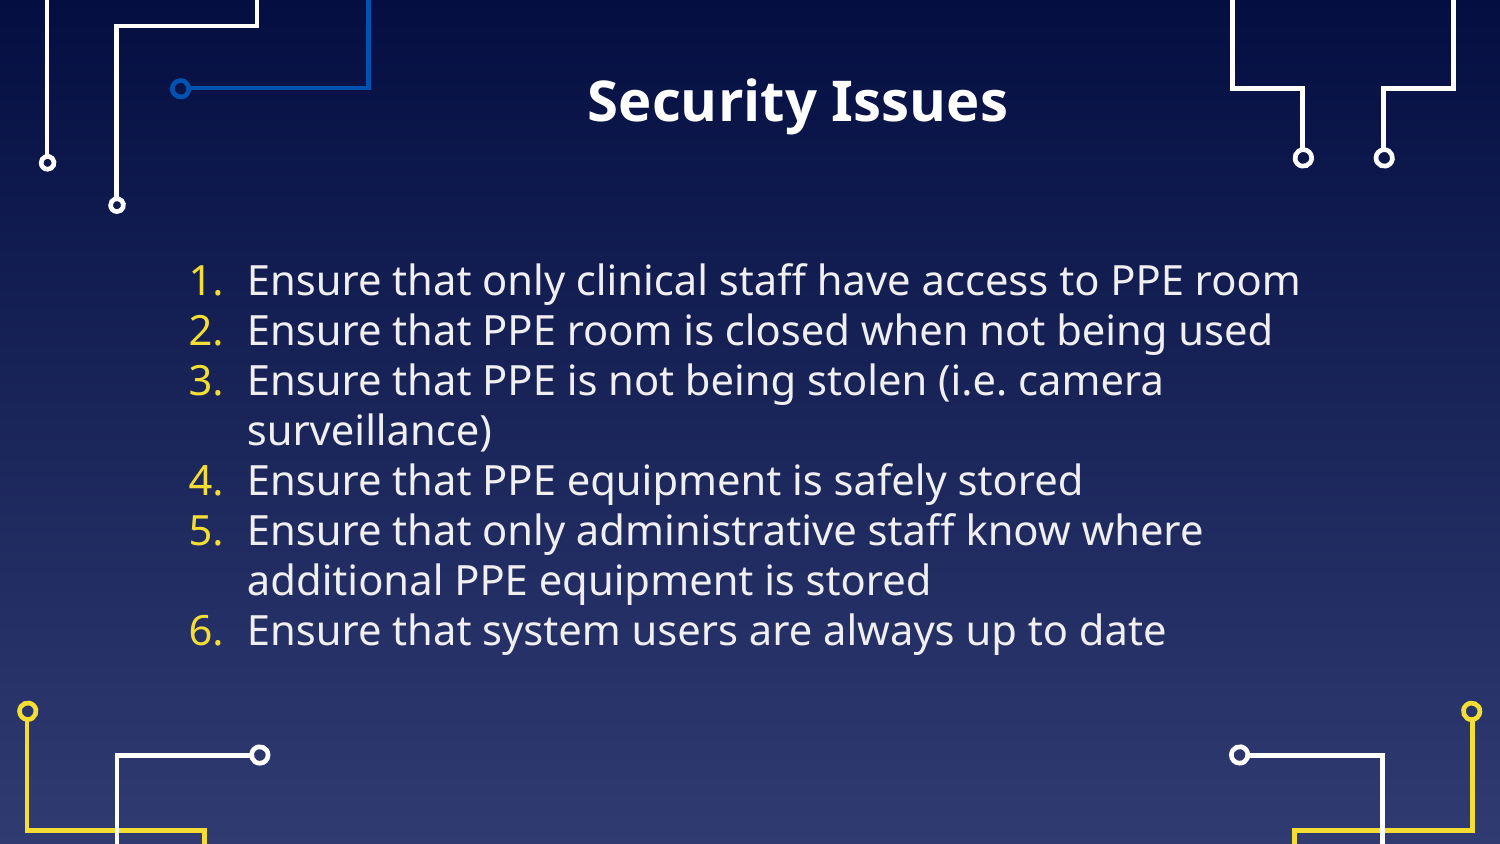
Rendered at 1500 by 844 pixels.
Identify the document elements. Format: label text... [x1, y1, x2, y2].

title Security Issues [313, 24, 1298, 174]
text_box Ensure that only clinical staff have access to PPE room Ensure that PPE room is closed when not being used Ensure that PPE is not being stolen (i.e. camera surveillance) Ensure that PPE equipment is safely stored Ensure that only administrative staff know where additional PPE equipment is stored Ensure that system users are always up to date [156, 238, 1344, 669]
